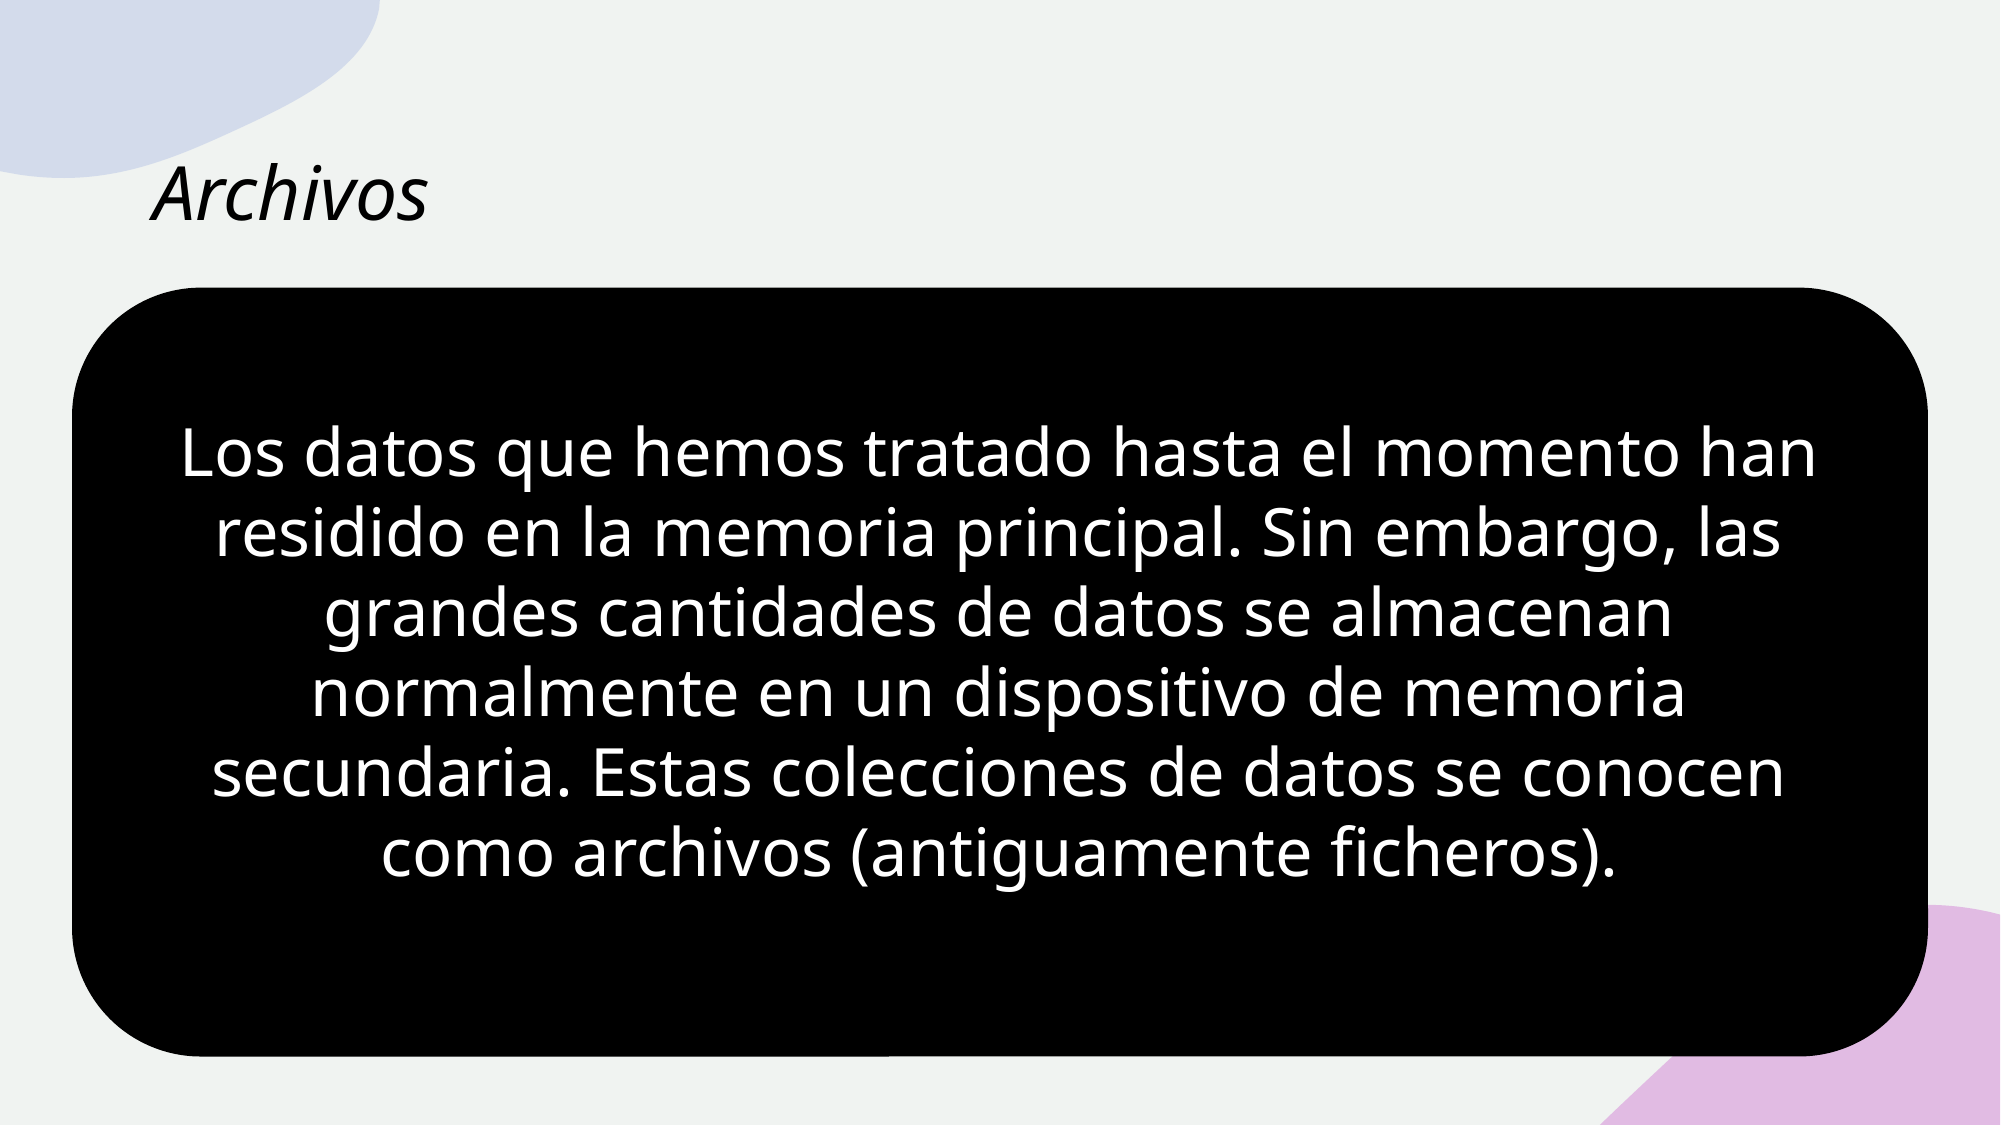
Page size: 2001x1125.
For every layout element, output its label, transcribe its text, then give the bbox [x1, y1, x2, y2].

text_box Los datos que hemos tratado hasta el momento han residido en la memoria principal. Sin embargo, las grandes cantidades de datos se almacenan normalmente en un dispositivo de memoria secundaria. Estas colecciones de datos se conocen como archivos (antiguamente ficheros). [72, 287, 1929, 1057]
title Archivos [133, 25, 1917, 246]
